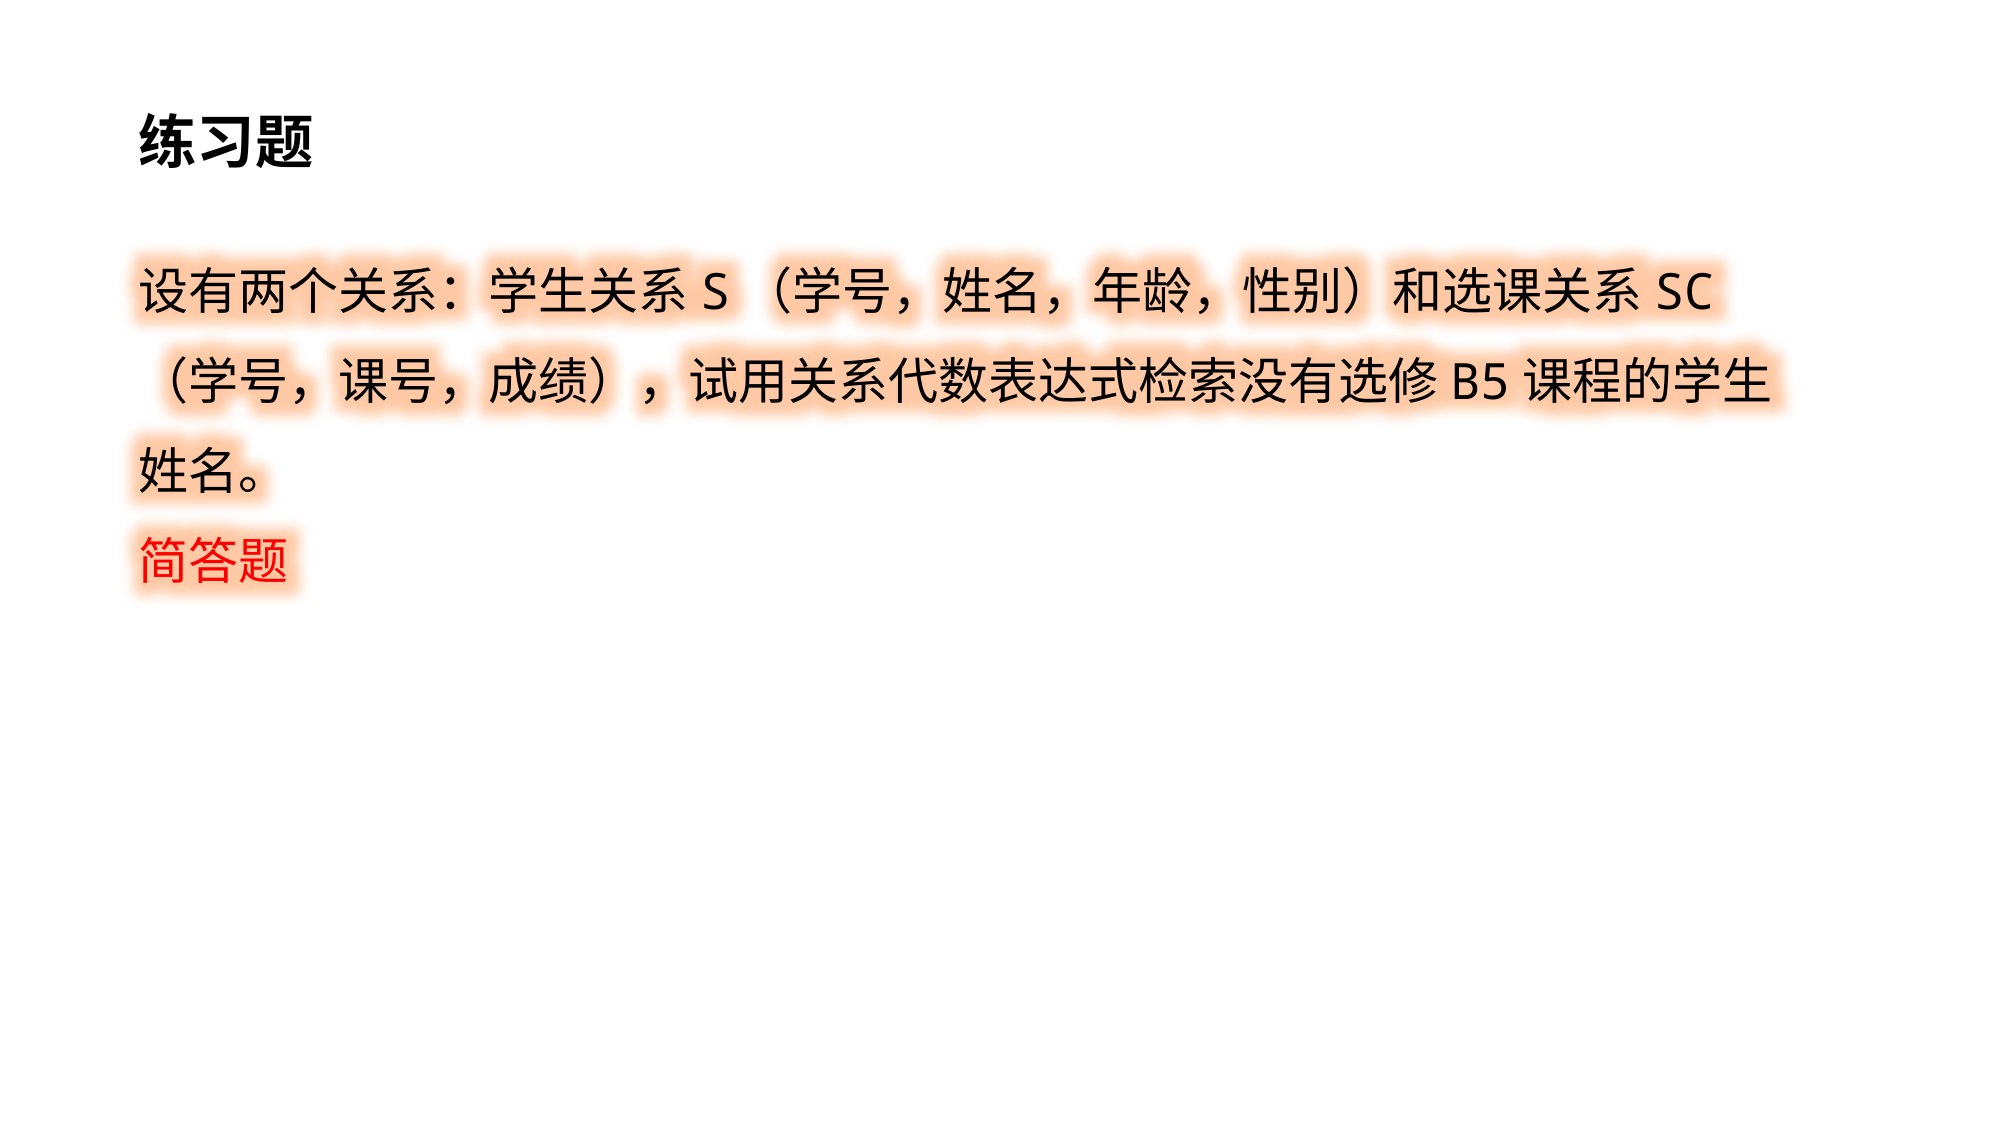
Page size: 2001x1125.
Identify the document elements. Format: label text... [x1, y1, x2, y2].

text_box 设有两个关系：学生关系S（学号，姓名，年龄，性别）和选课关系SC（学号，课号，成绩），试用关系代数表达式检索没有选修B5课程的学生姓名。 简答题 [120, 219, 1839, 1047]
text_box 练习题 [120, 95, 1568, 184]
text_box 2.2.1.19 关系数据库 [117, 216, 1843, 1051]
text_box 2.2.2.1 基本的关系操作 [113, 212, 1847, 1055]
